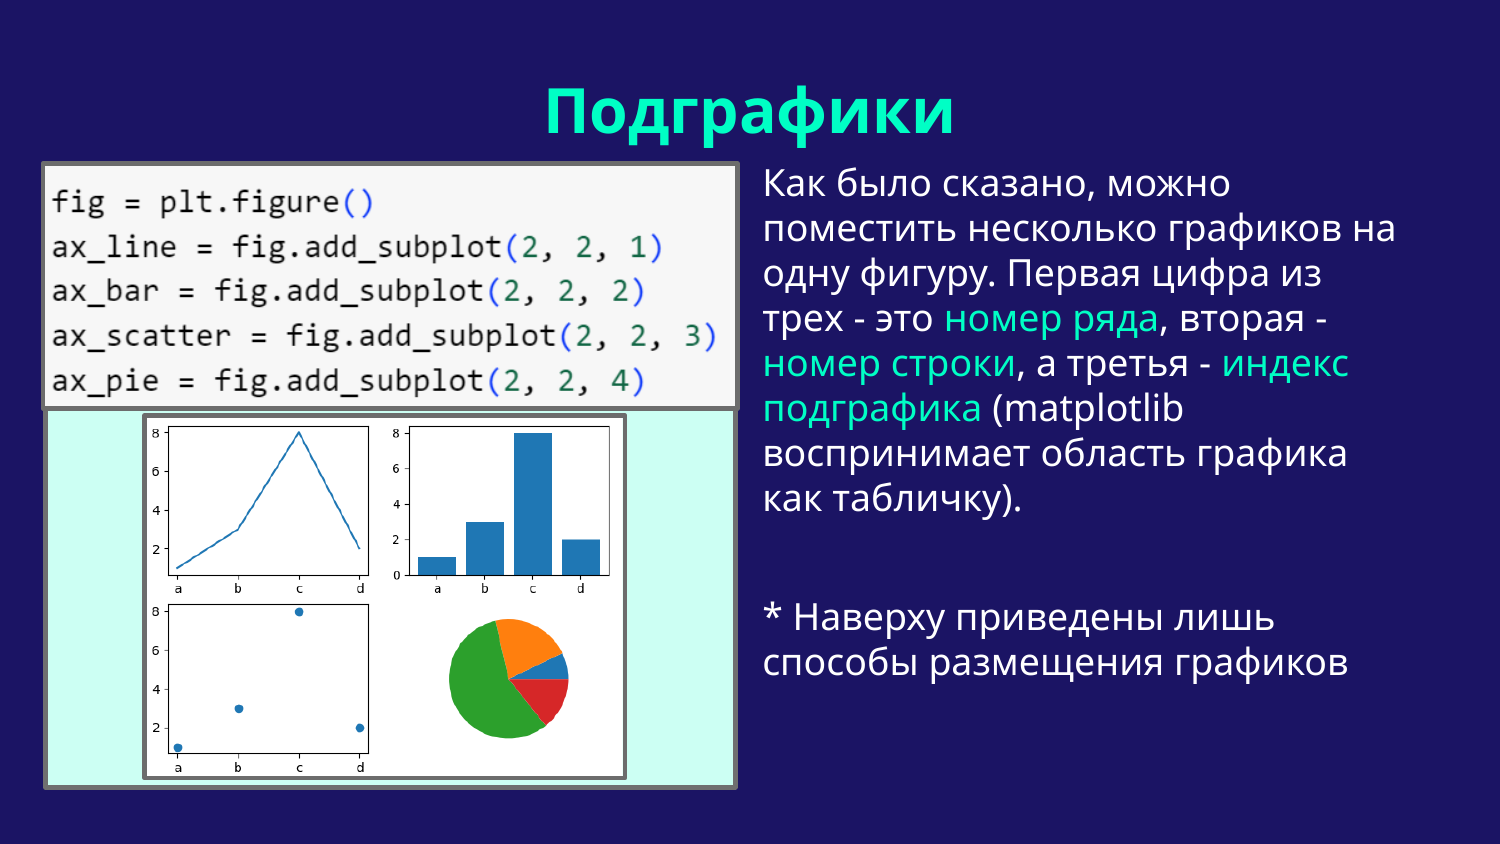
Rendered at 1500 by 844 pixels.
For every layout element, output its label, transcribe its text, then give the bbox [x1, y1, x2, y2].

picture [146, 417, 623, 776]
picture [44, 165, 736, 407]
title Подграфики [118, 56, 1382, 161]
text_box [43, 414, 737, 789]
text_box Как было сказано, можно поместить несколько графиков на одну фигуру. Первая цифра из трех - это номер ряда, вторая - номер строки, а третья - индекс подграфика (matplotlib воспринимает область графика как табличку). * Наверху приведены лишь способы размещения графиков [724, 143, 1415, 779]
